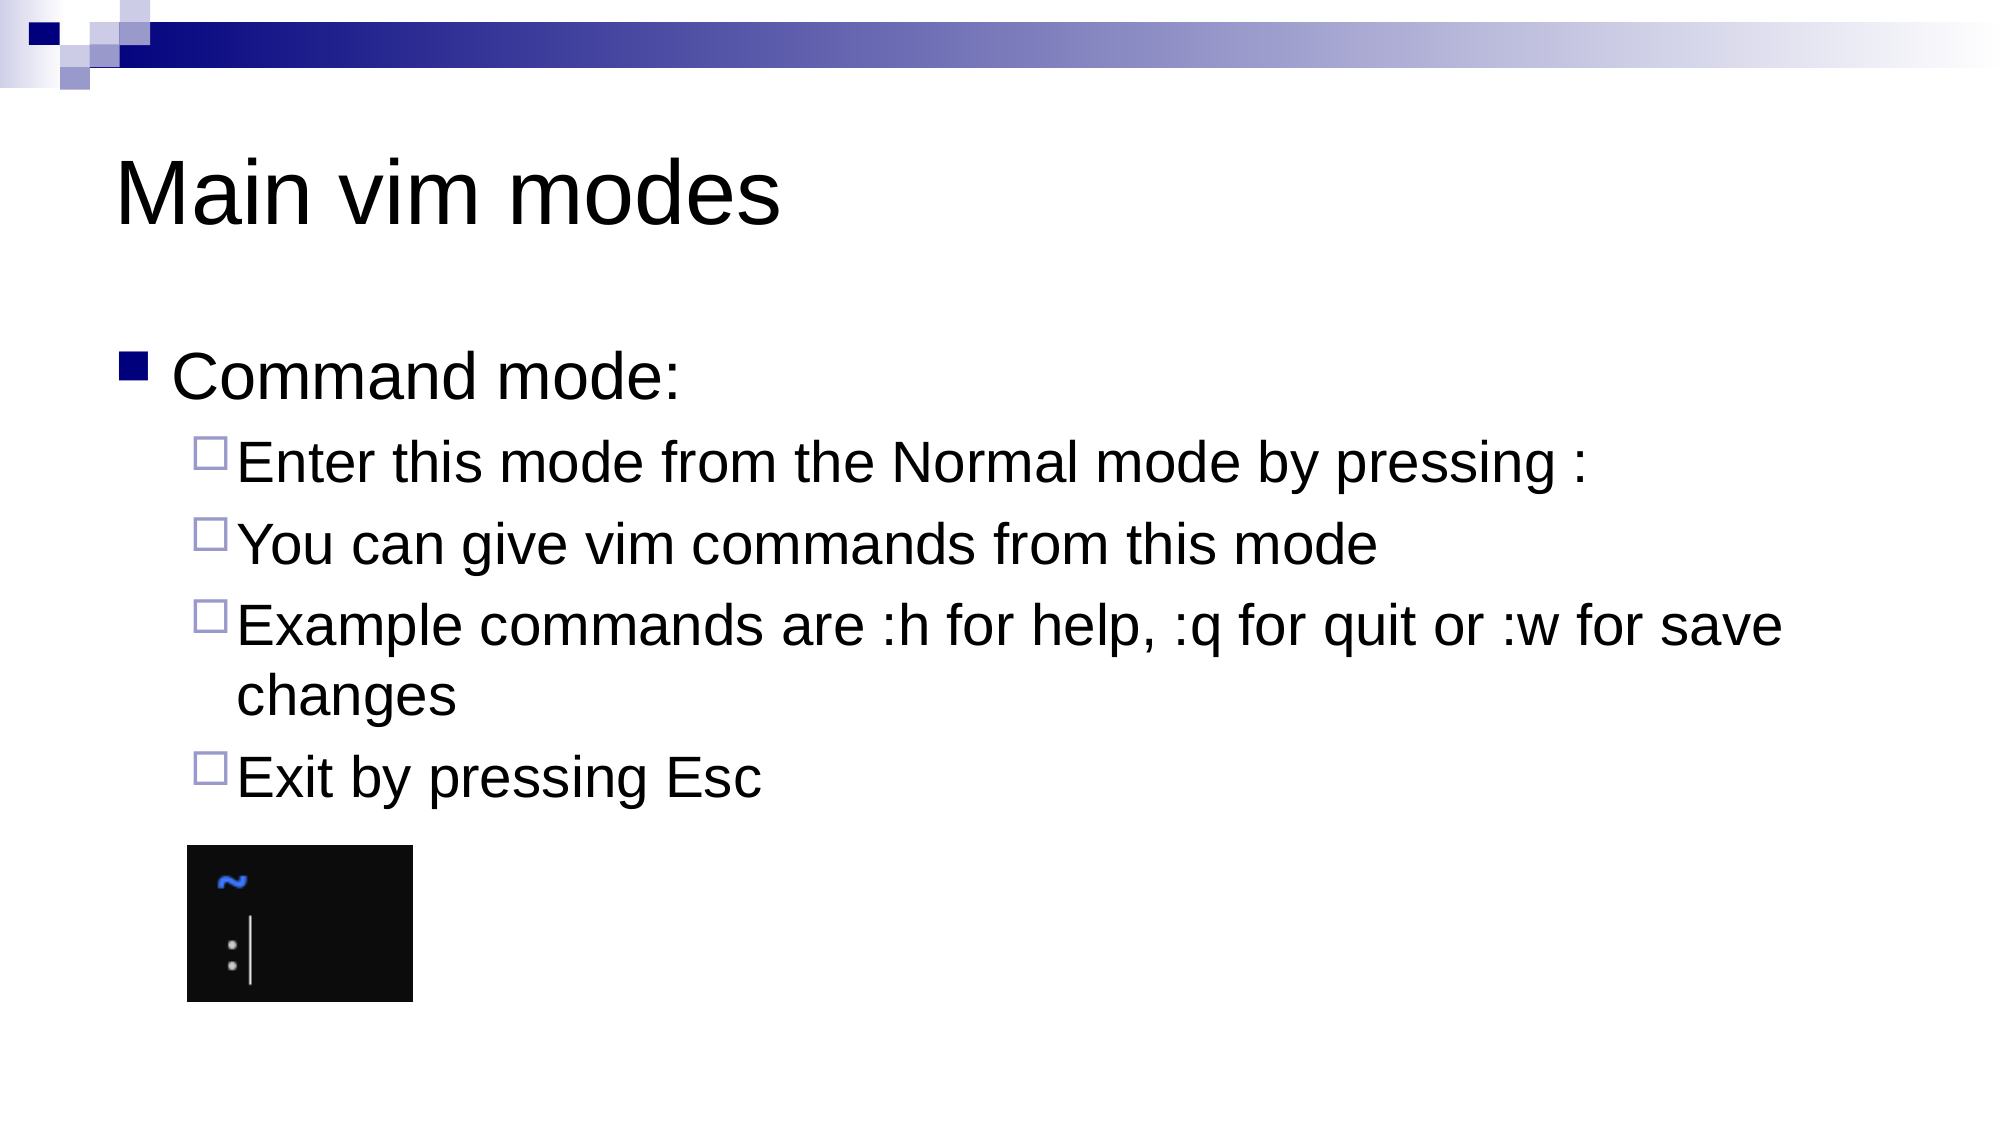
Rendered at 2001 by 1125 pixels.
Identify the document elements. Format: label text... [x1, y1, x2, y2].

title Main vim modes [99, 75, 1900, 300]
list Command mode: Enter this mode from the Normal mode by pressing : You can give vim commands from this mode Example commands are :h for help, :q for quit or :w for save changes Exit by pressing Esc [99, 324, 1900, 963]
picture [187, 844, 413, 1002]
